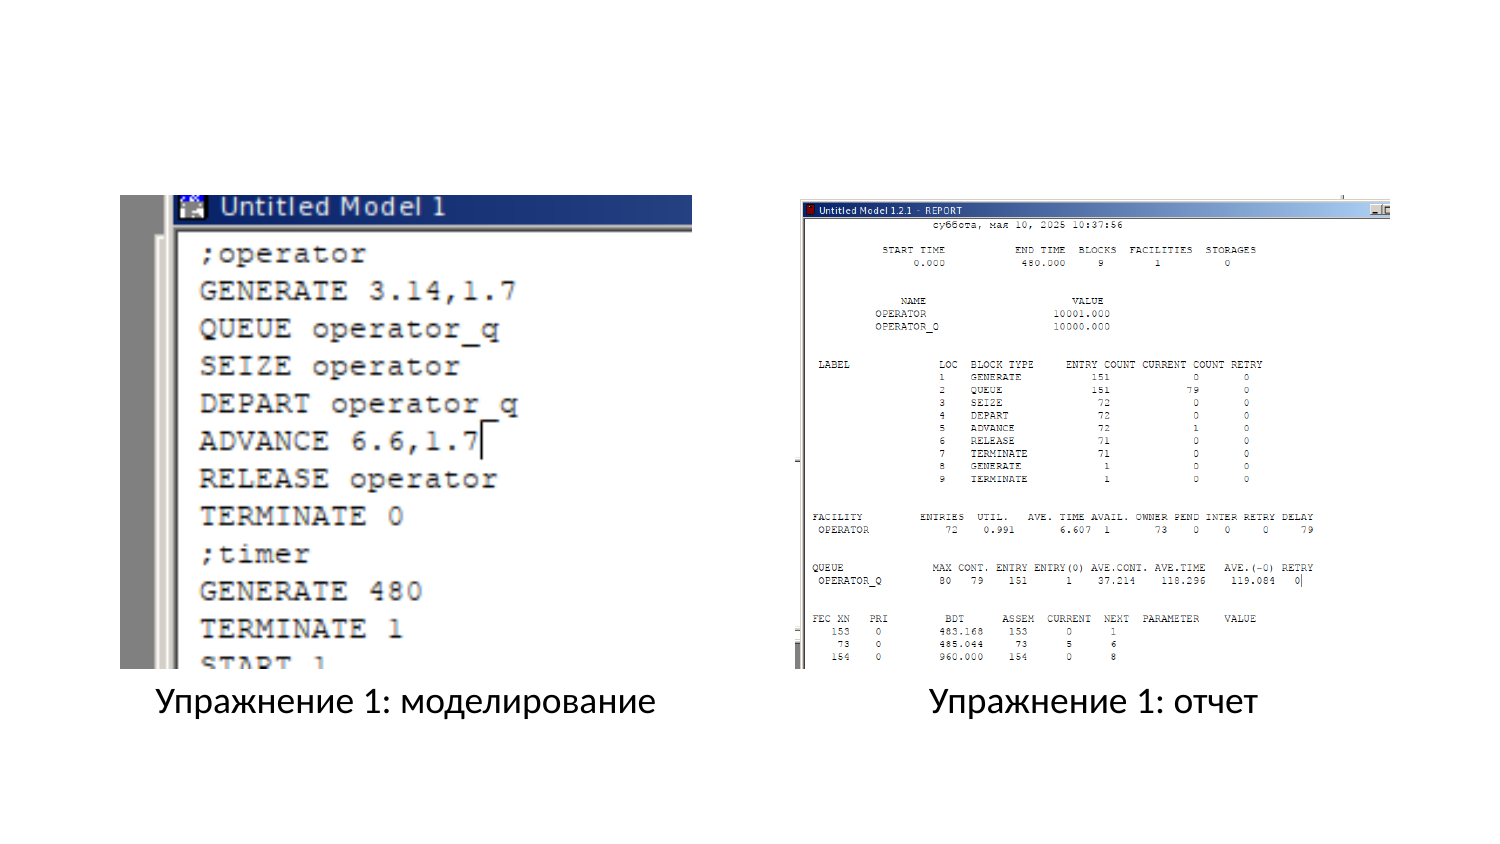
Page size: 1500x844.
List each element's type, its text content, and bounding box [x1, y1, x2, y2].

picture [795, 195, 1390, 669]
text_box Упражнение 1: моделирование [74, 668, 738, 753]
text_box Упражнение 1: отчет [762, 668, 1425, 753]
picture [120, 195, 692, 669]
